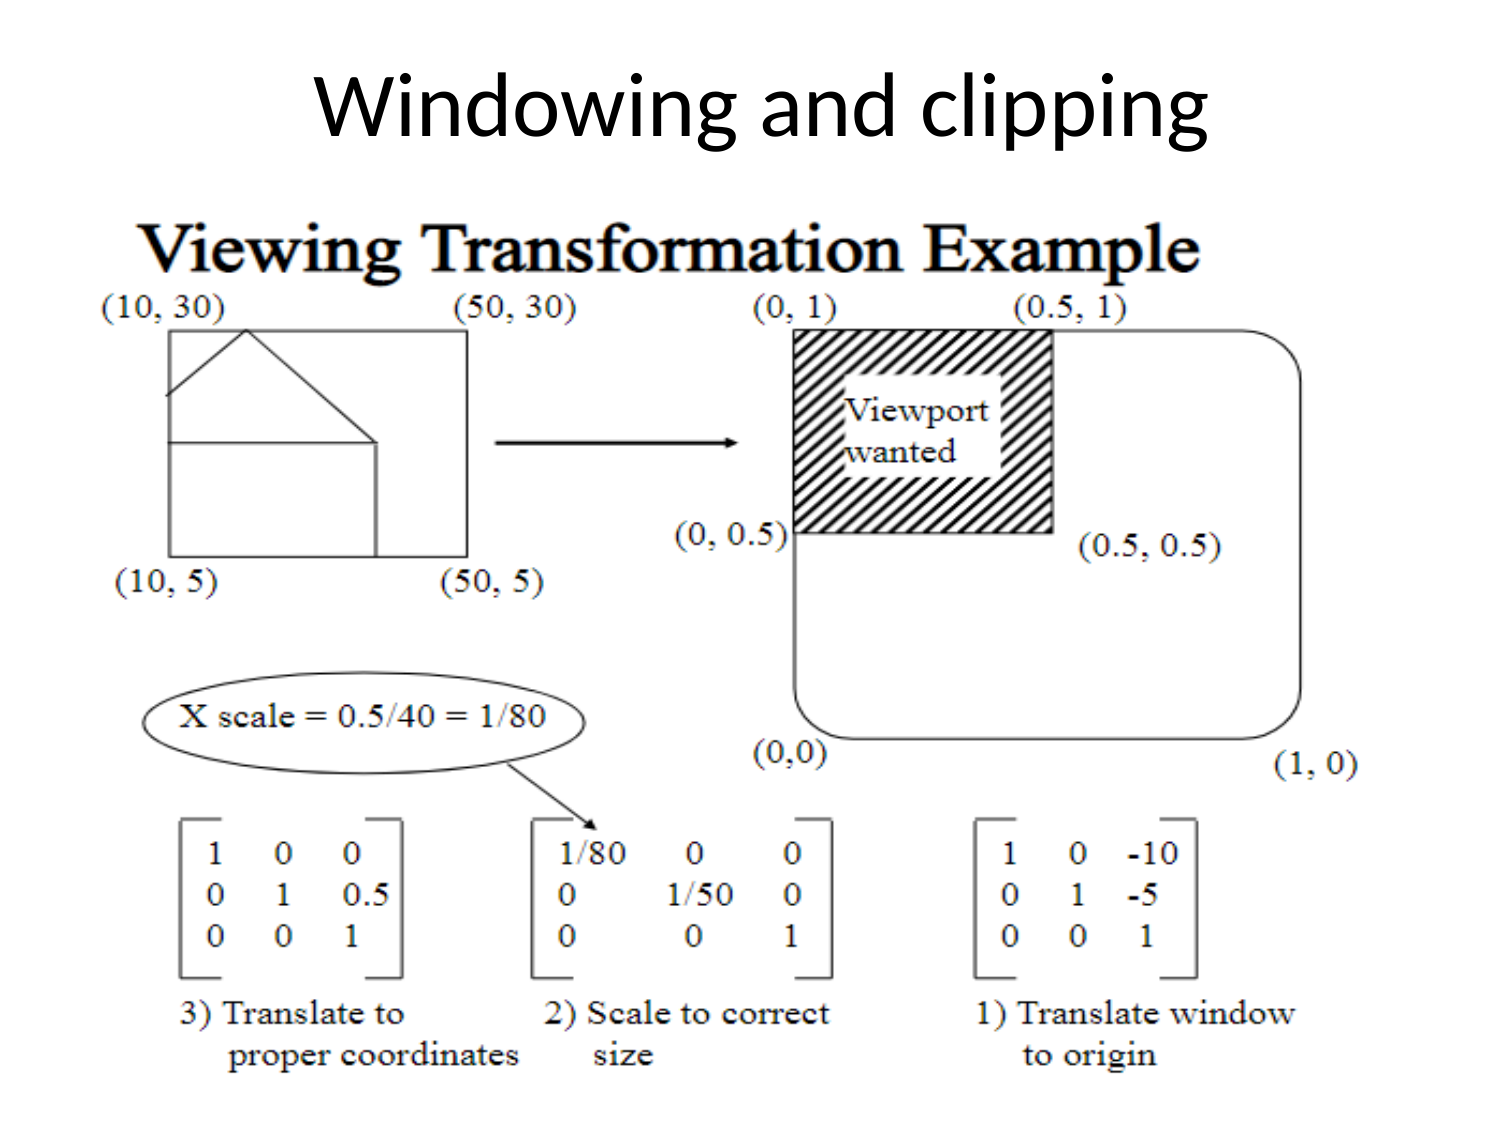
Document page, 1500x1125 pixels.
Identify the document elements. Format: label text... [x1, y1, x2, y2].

title Windowing and clipping [125, 37, 1400, 163]
picture [49, 196, 1463, 1076]
